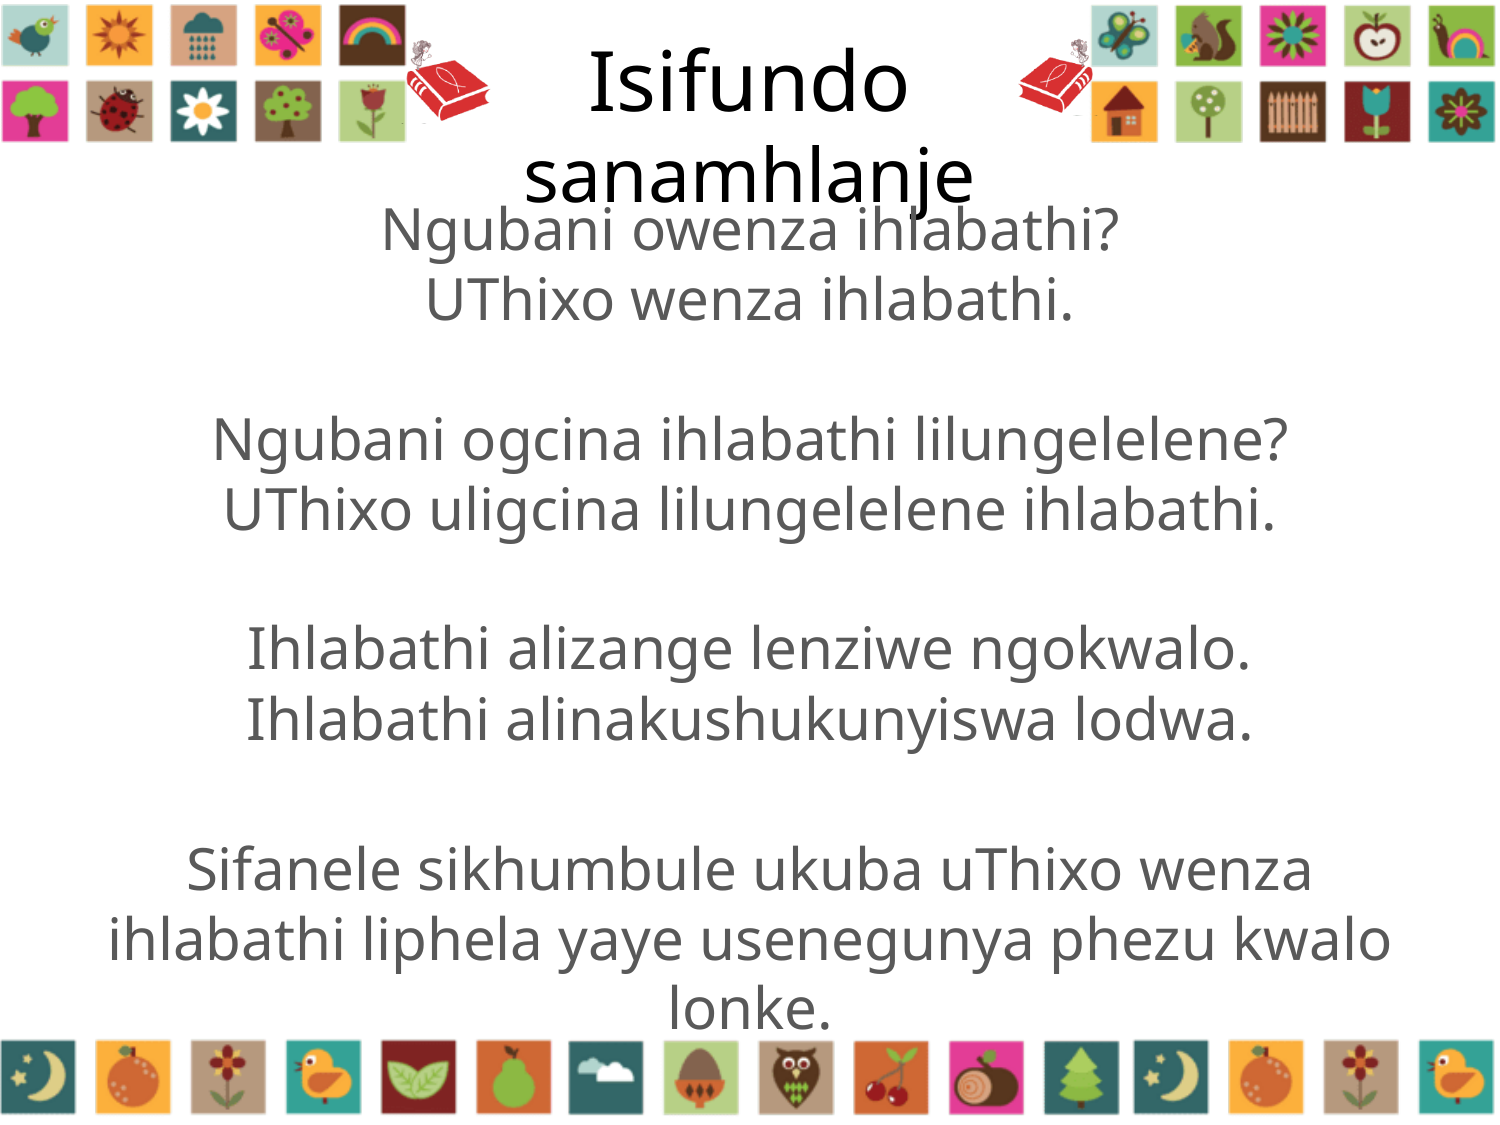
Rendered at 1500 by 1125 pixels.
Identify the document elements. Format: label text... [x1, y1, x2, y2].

picture [0, 3, 520, 150]
text_box Isifundo sanamhlanje [417, 20, 1083, 184]
picture [991, 3, 1500, 150]
text_box Ngubani owenza ihlabathi? UThixo wenza ihlabathi. Ngubani ogcina ihlabathi lilungelelene? UThixo uligcina lilungelelene ihlabathi. Ihlabathi alizange lenziwe ngokwalo. Ihlabathi alinakushukunyiswa lodwa. Sifanele sikhumbule ukuba uThixo wenza ihlabathi liphela yaye usenegunya phezu kwalo lonke. [76, 184, 1424, 1027]
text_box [0, 1028, 1500, 1118]
